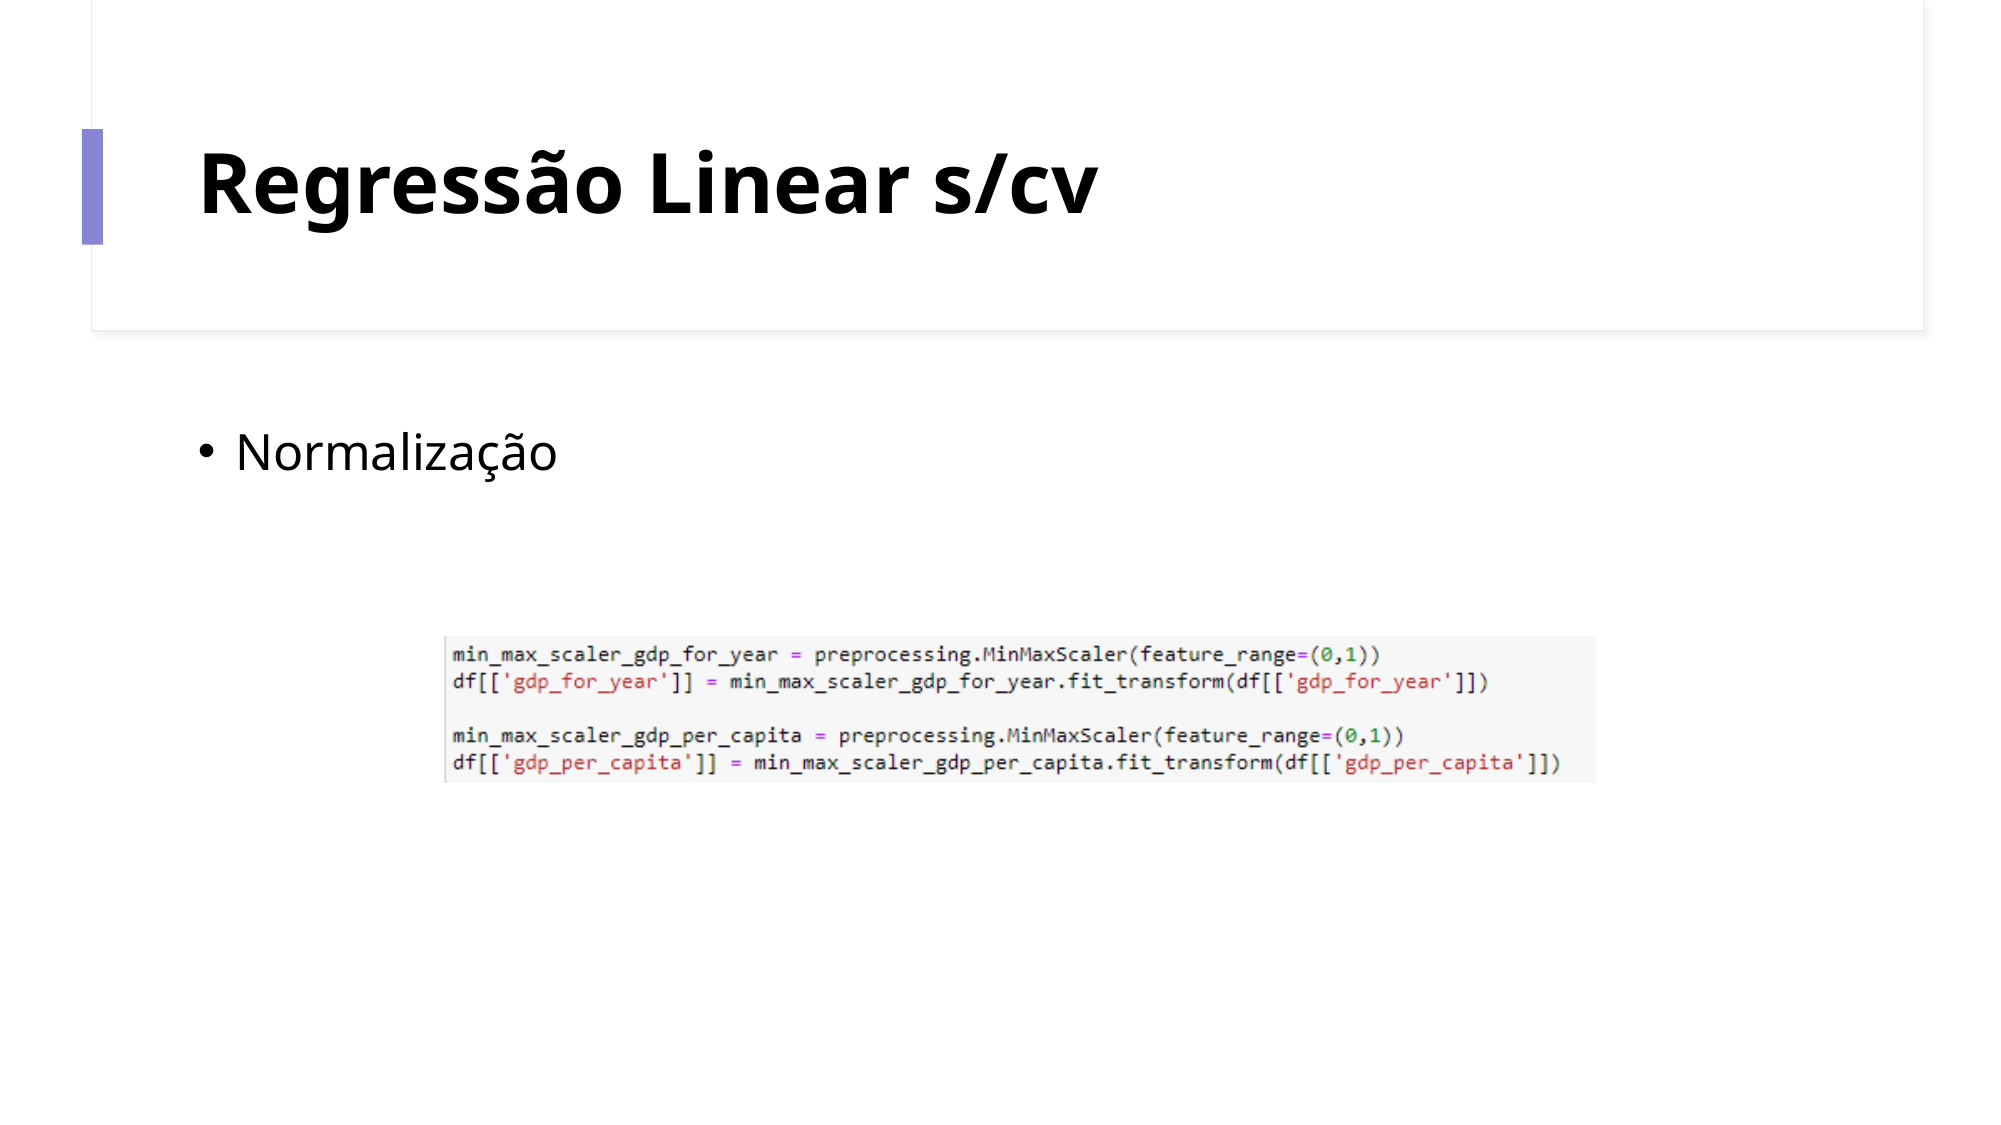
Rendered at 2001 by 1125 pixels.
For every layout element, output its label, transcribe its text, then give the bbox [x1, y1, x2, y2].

title Regressão Linear s/cv [183, 90, 1851, 284]
picture [437, 636, 1596, 783]
list Normalização [183, 406, 1851, 1013]
